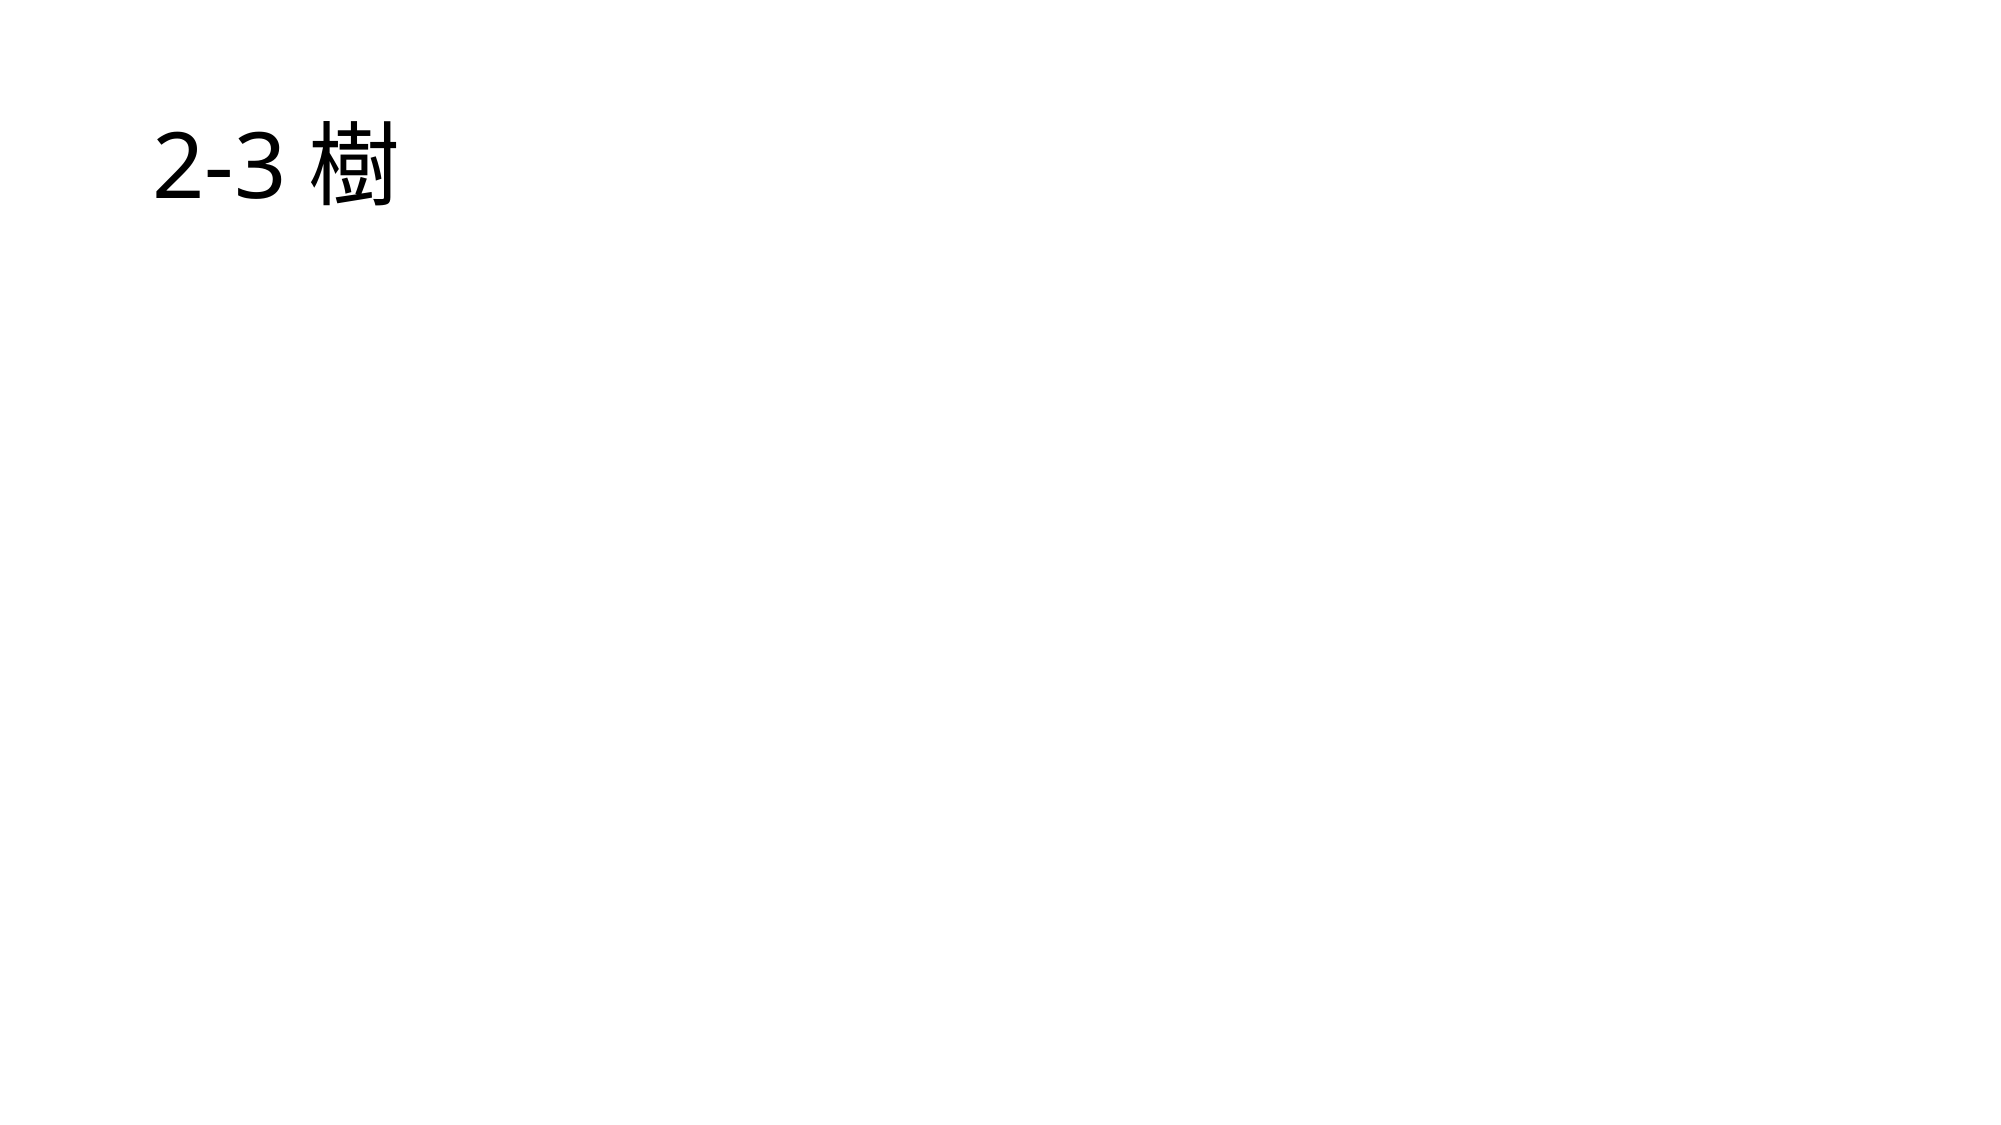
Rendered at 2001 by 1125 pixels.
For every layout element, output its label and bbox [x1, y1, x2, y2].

title [137, 59, 1863, 278]
